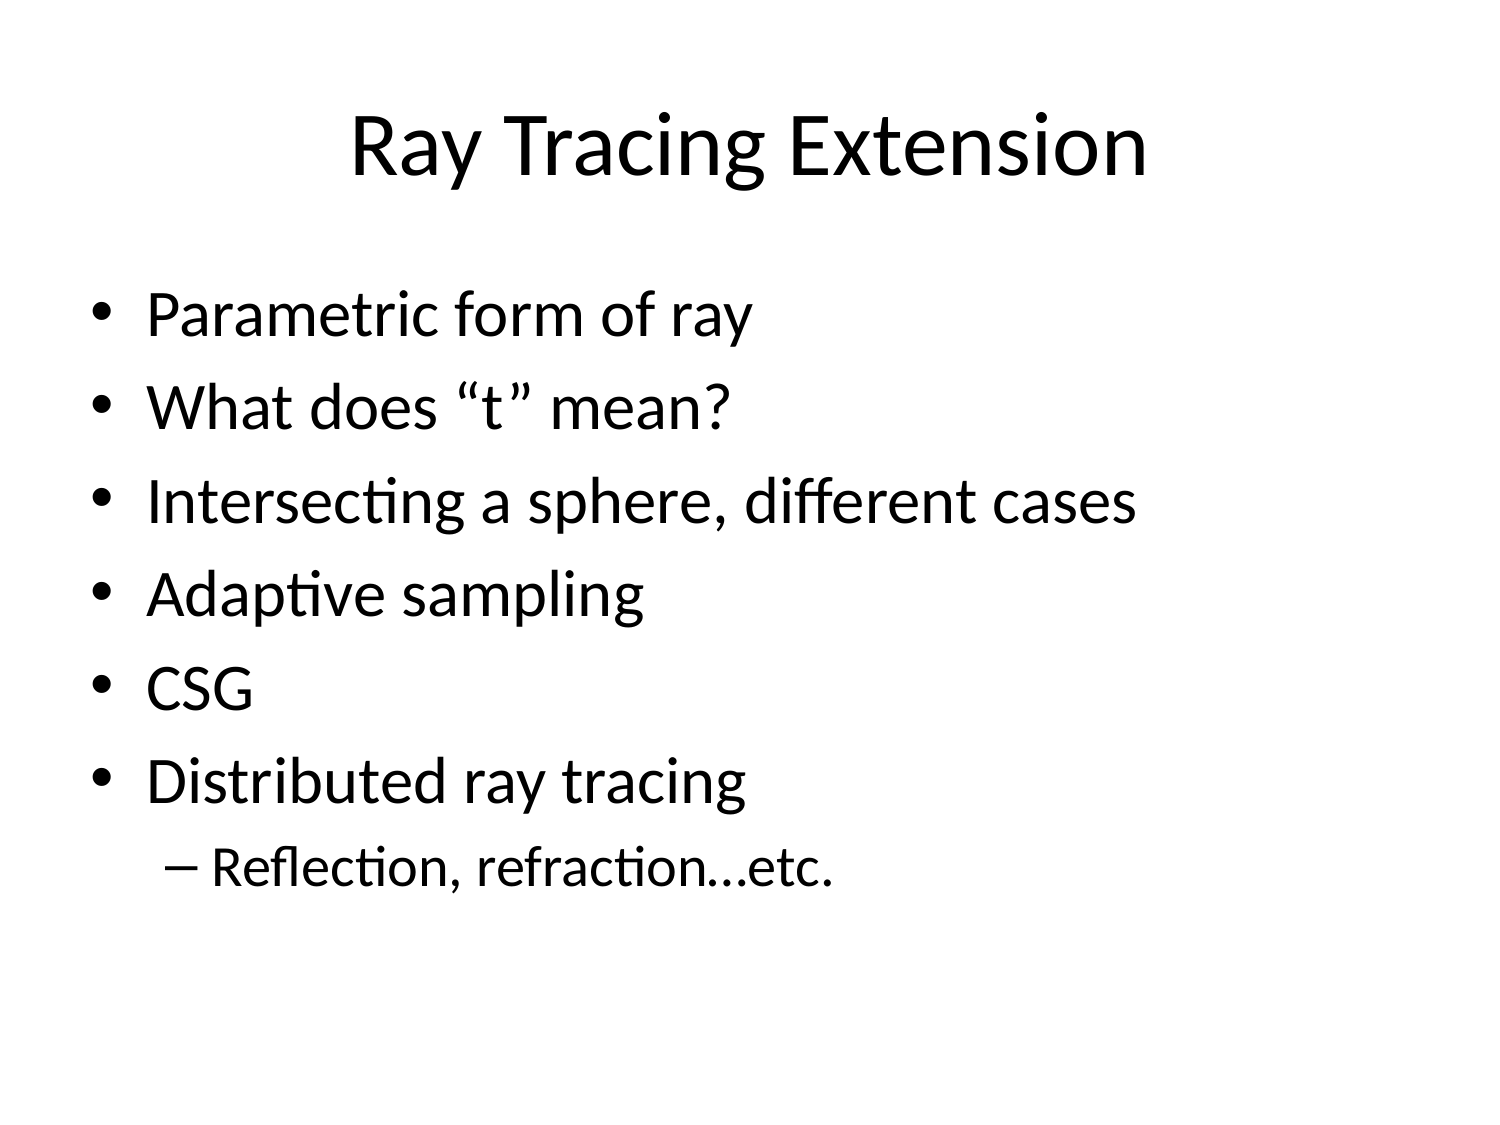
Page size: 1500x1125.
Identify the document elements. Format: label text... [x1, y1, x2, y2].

list Parametric form of ray What does “t” mean? Intersecting a sphere, different cases Adaptive sampling CSG Distributed ray tracing Reflection, refraction…etc. [75, 262, 1425, 1005]
title Ray Tracing Extension [75, 45, 1425, 233]
